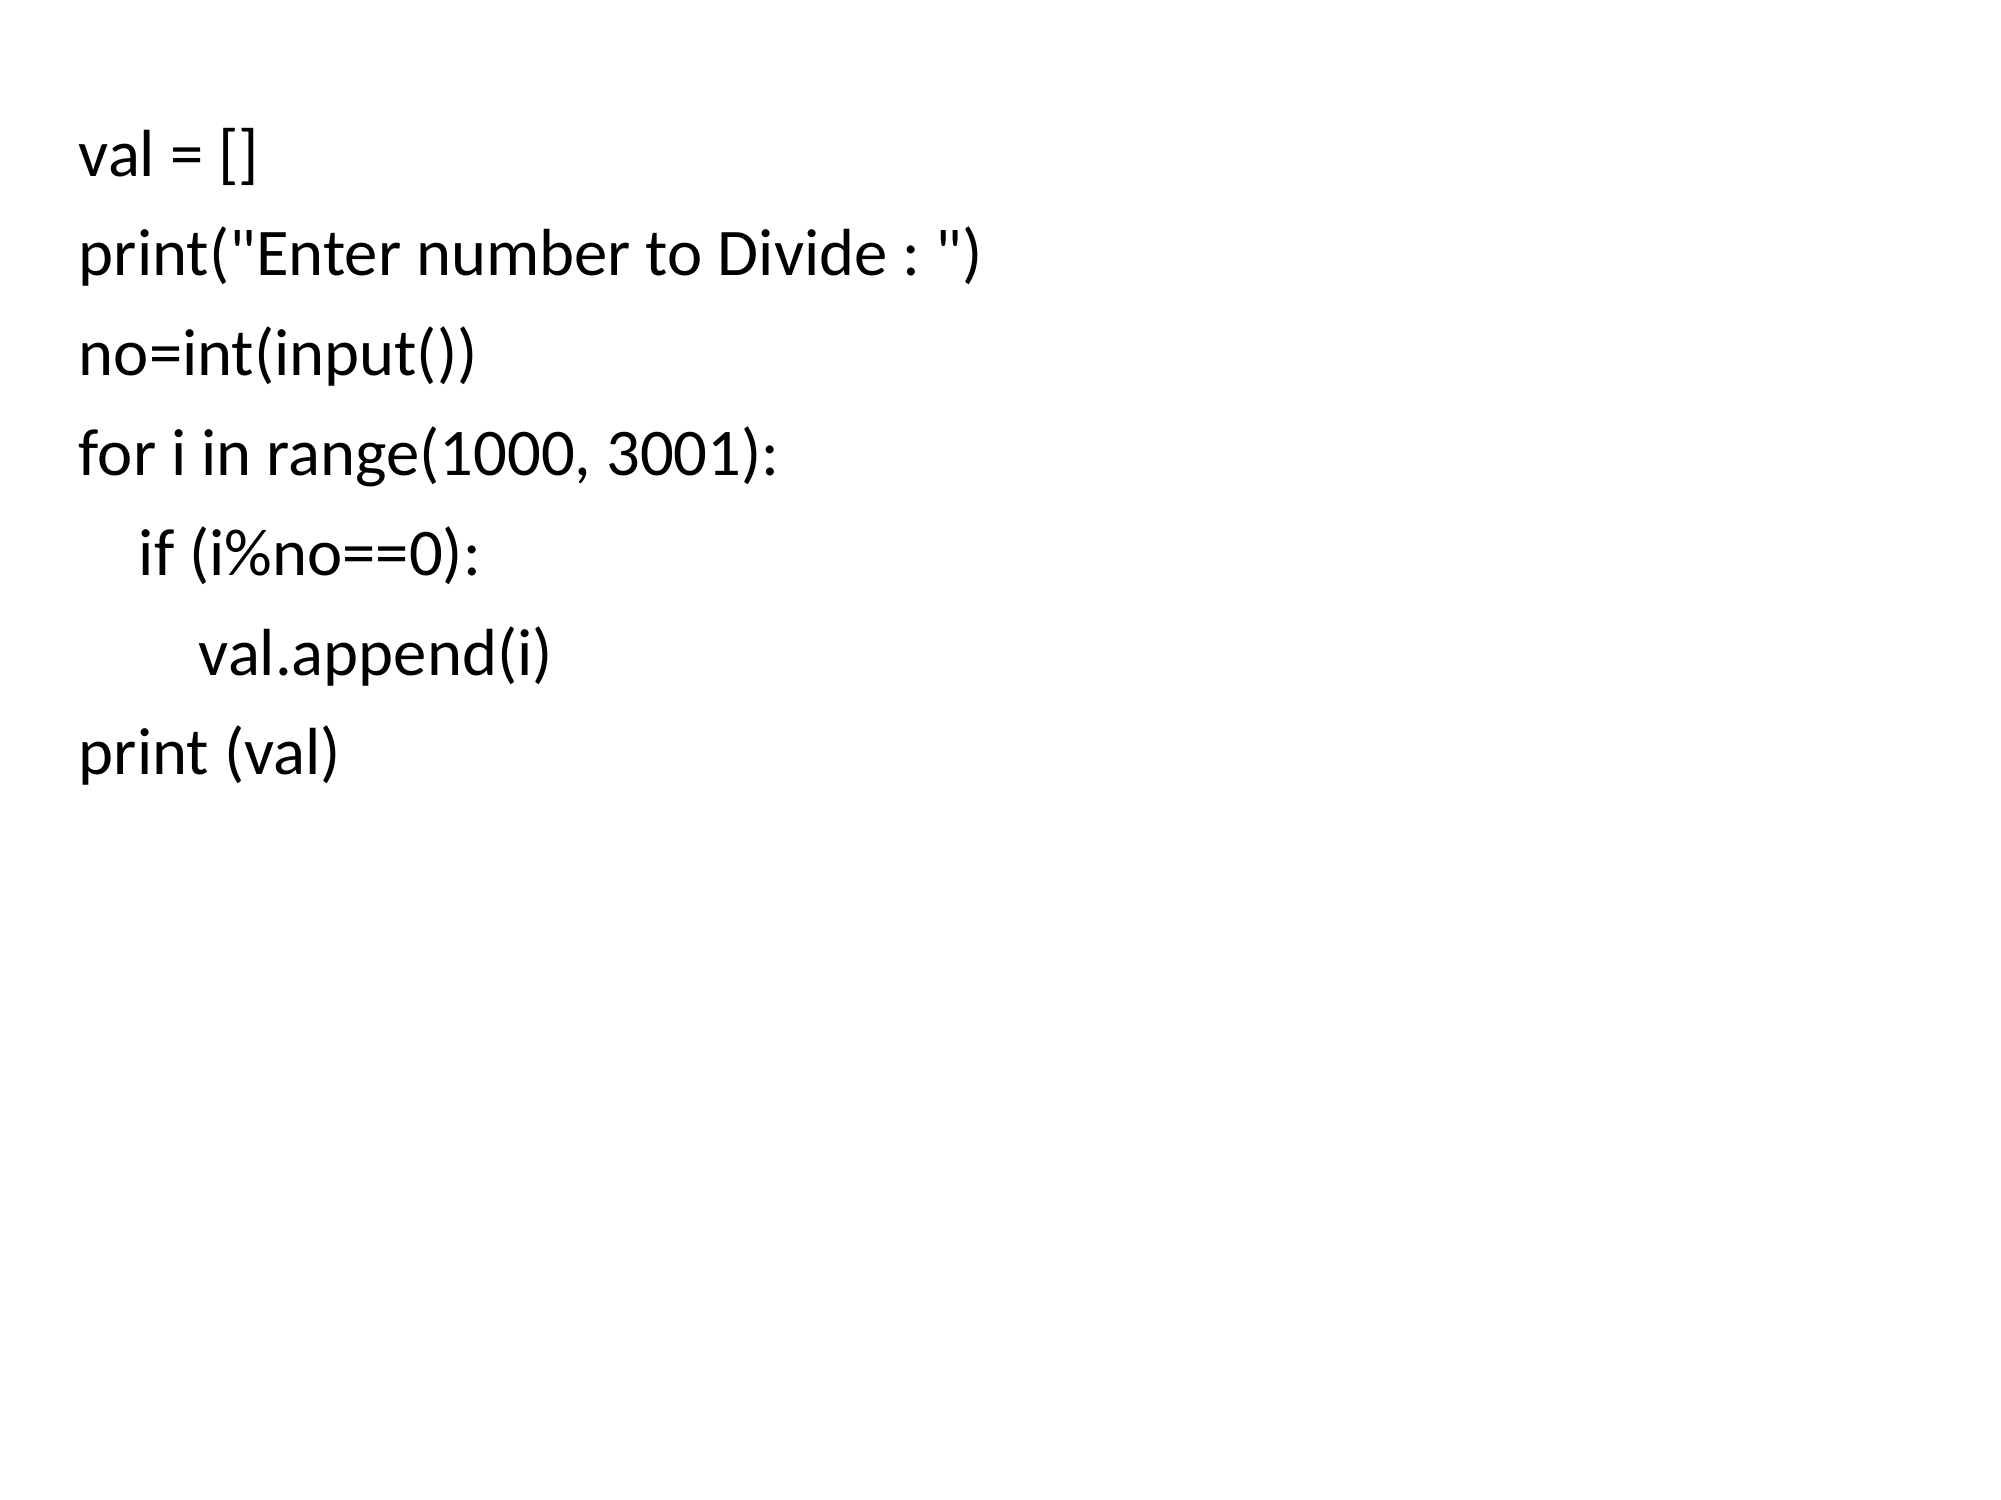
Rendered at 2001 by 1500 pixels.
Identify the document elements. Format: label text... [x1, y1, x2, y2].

subtitle val = [] print("Enter number to Divide : ") no=int(input()) for i in range(1000, 3001): if (i%no==0): val.append(i) print (val) [64, 110, 1943, 1306]
